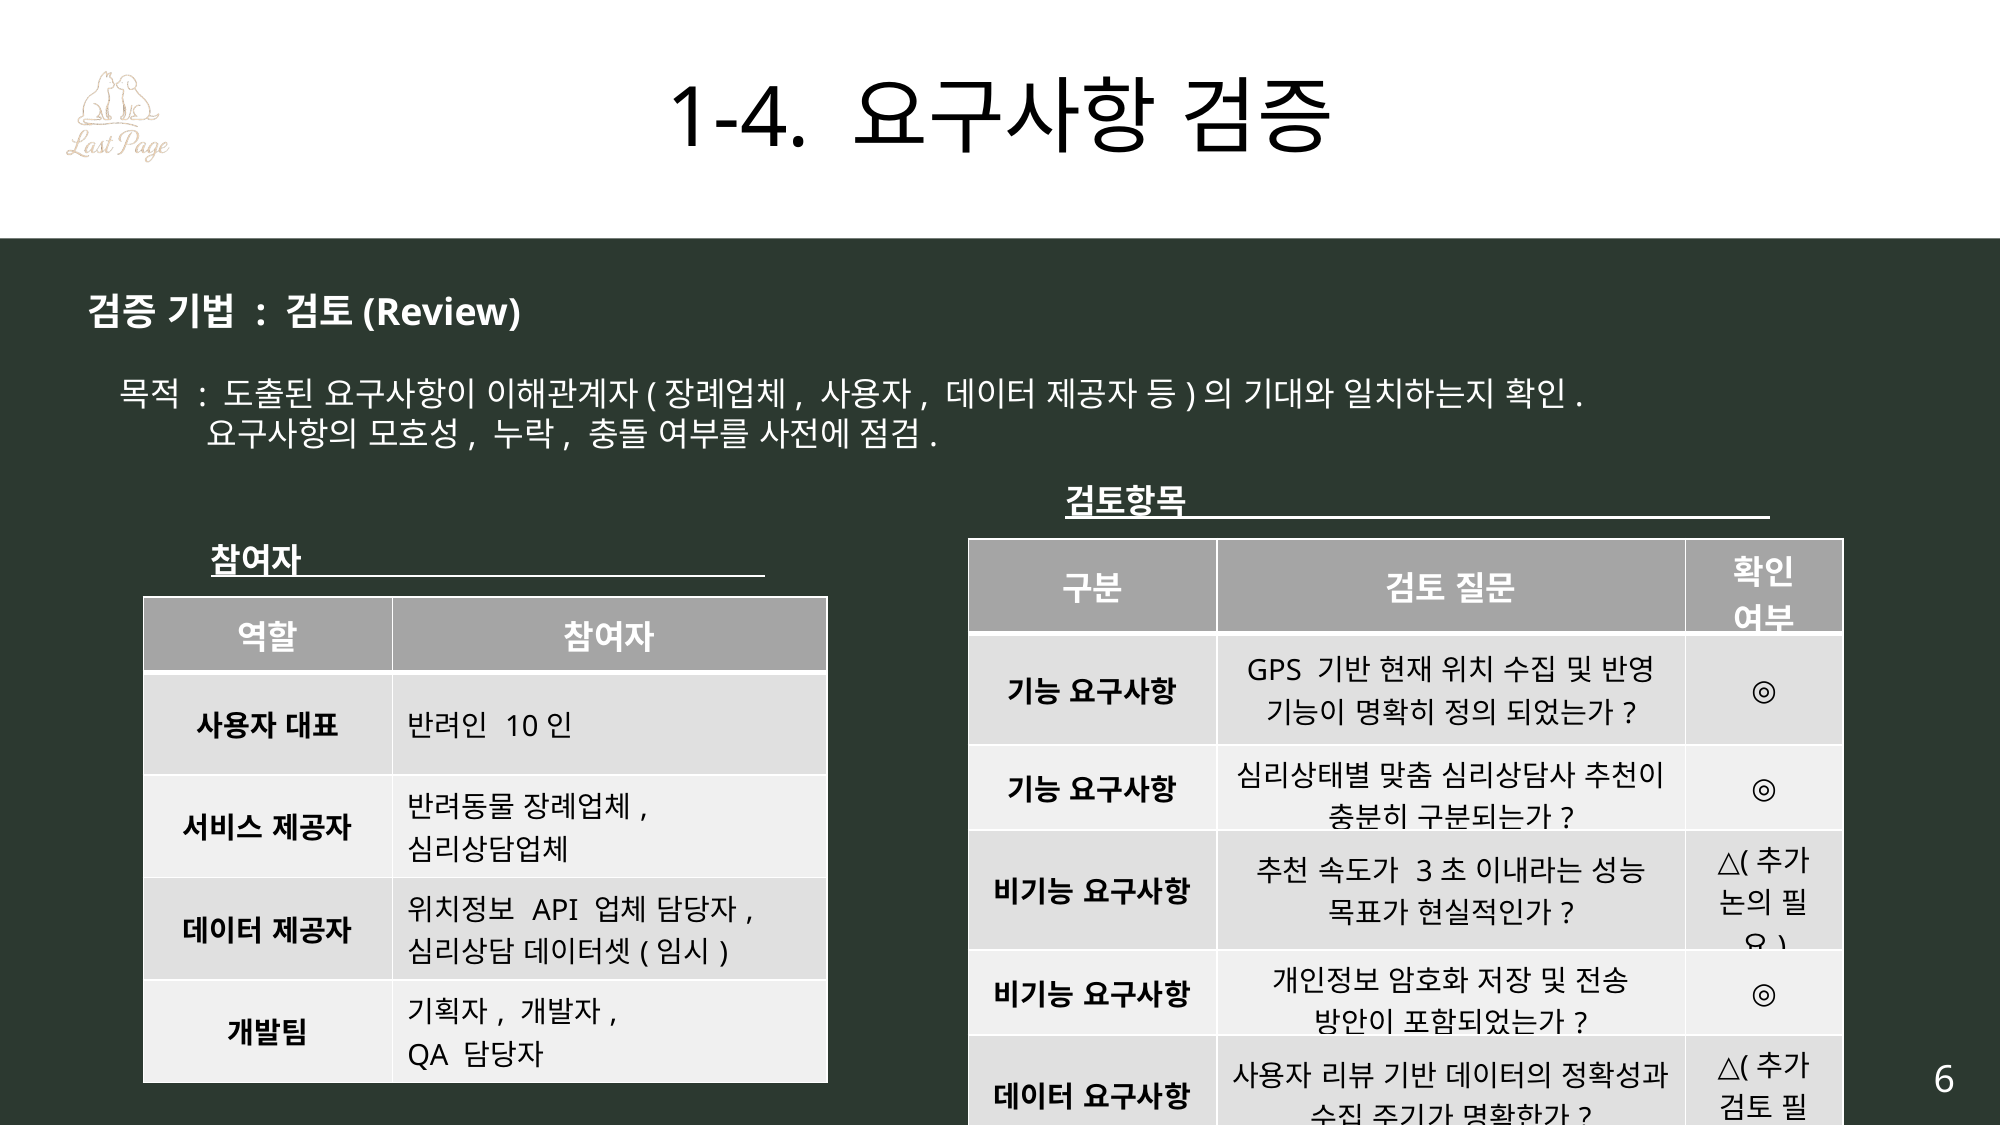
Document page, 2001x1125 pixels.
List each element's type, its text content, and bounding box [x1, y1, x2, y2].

table_cell ◎ [1686, 636, 1842, 744]
table_cell 사용자 대표 [144, 675, 392, 774]
table_cell 기능 요구사항 [969, 636, 1216, 744]
text_box 검증 기법 : 검토(Review) [72, 280, 536, 341]
table_cell 데이터 제공자 [144, 878, 392, 979]
table_cell 개인정보 암호화 저장 및 전송 방안이 포함되었는가? [1218, 951, 1685, 1034]
table_cell 비기능 요구사항 [969, 951, 1216, 1034]
table_header 역할 [144, 598, 392, 670]
text_box 6 [1888, 1048, 2000, 1108]
table_cell ◎ [1686, 951, 1842, 1034]
text_box 1-4. 요구사항 검증 [0, 0, 2000, 239]
table_cell 기능 요구사항 [969, 746, 1216, 829]
table_cell △(추가 검토 필요) [1686, 1036, 1842, 1125]
table_cell 서비스 제공자 [144, 776, 392, 877]
table_cell 데이터 요구사항 [969, 1036, 1216, 1125]
table_cell 비기능 요구사항 [969, 831, 1216, 949]
table_header 참여자 [393, 598, 826, 670]
table_cell 기획자, 개발자, QA 담당자 [393, 981, 826, 1082]
table_cell 심리상태별 맞춤 심리상담사 추천이 충분히 구분되는가? [1218, 746, 1685, 829]
table_cell △(추가 논의 필요) [1686, 831, 1842, 949]
table_header 확인 여부 [1686, 540, 1842, 631]
table_cell 위치정보 API 업체 담당자, 심리상담 데이터셋(임시) [393, 878, 826, 979]
table_cell 사용자 리뷰 기반 데이터의 정확성과 수집 주기가 명확한가? [1218, 1036, 1685, 1125]
text_box 참여자 [196, 531, 780, 587]
text_box 검토항목 [1050, 473, 1786, 528]
table_cell 반려동물 장례업체, 심리상담업체 [393, 776, 826, 877]
table_header 구분 [969, 540, 1216, 631]
picture [51, 52, 185, 187]
table_cell 개발팀 [144, 981, 392, 1082]
text_box 목적 : 도출된 요구사항이 이해관계자(장례업체, 사용자, 데이터 제공자 등)의 기대와 일치하는지 확인. .요구사항의 모호성, 누락, 충돌 여부를 사전에 점검. [105, 345, 1599, 461]
table_cell ◎ [1686, 746, 1842, 829]
table_cell GPS 기반 현재 위치 수집 및 반영 기능이 명확히 정의 되었는가? [1218, 636, 1685, 744]
table_header 검토 질문 [1218, 540, 1685, 631]
table_cell 추천 속도가 3초 이내라는 성능 목표가 현실적인가? [1218, 831, 1685, 949]
table_cell 반려인 10인 [393, 675, 826, 774]
